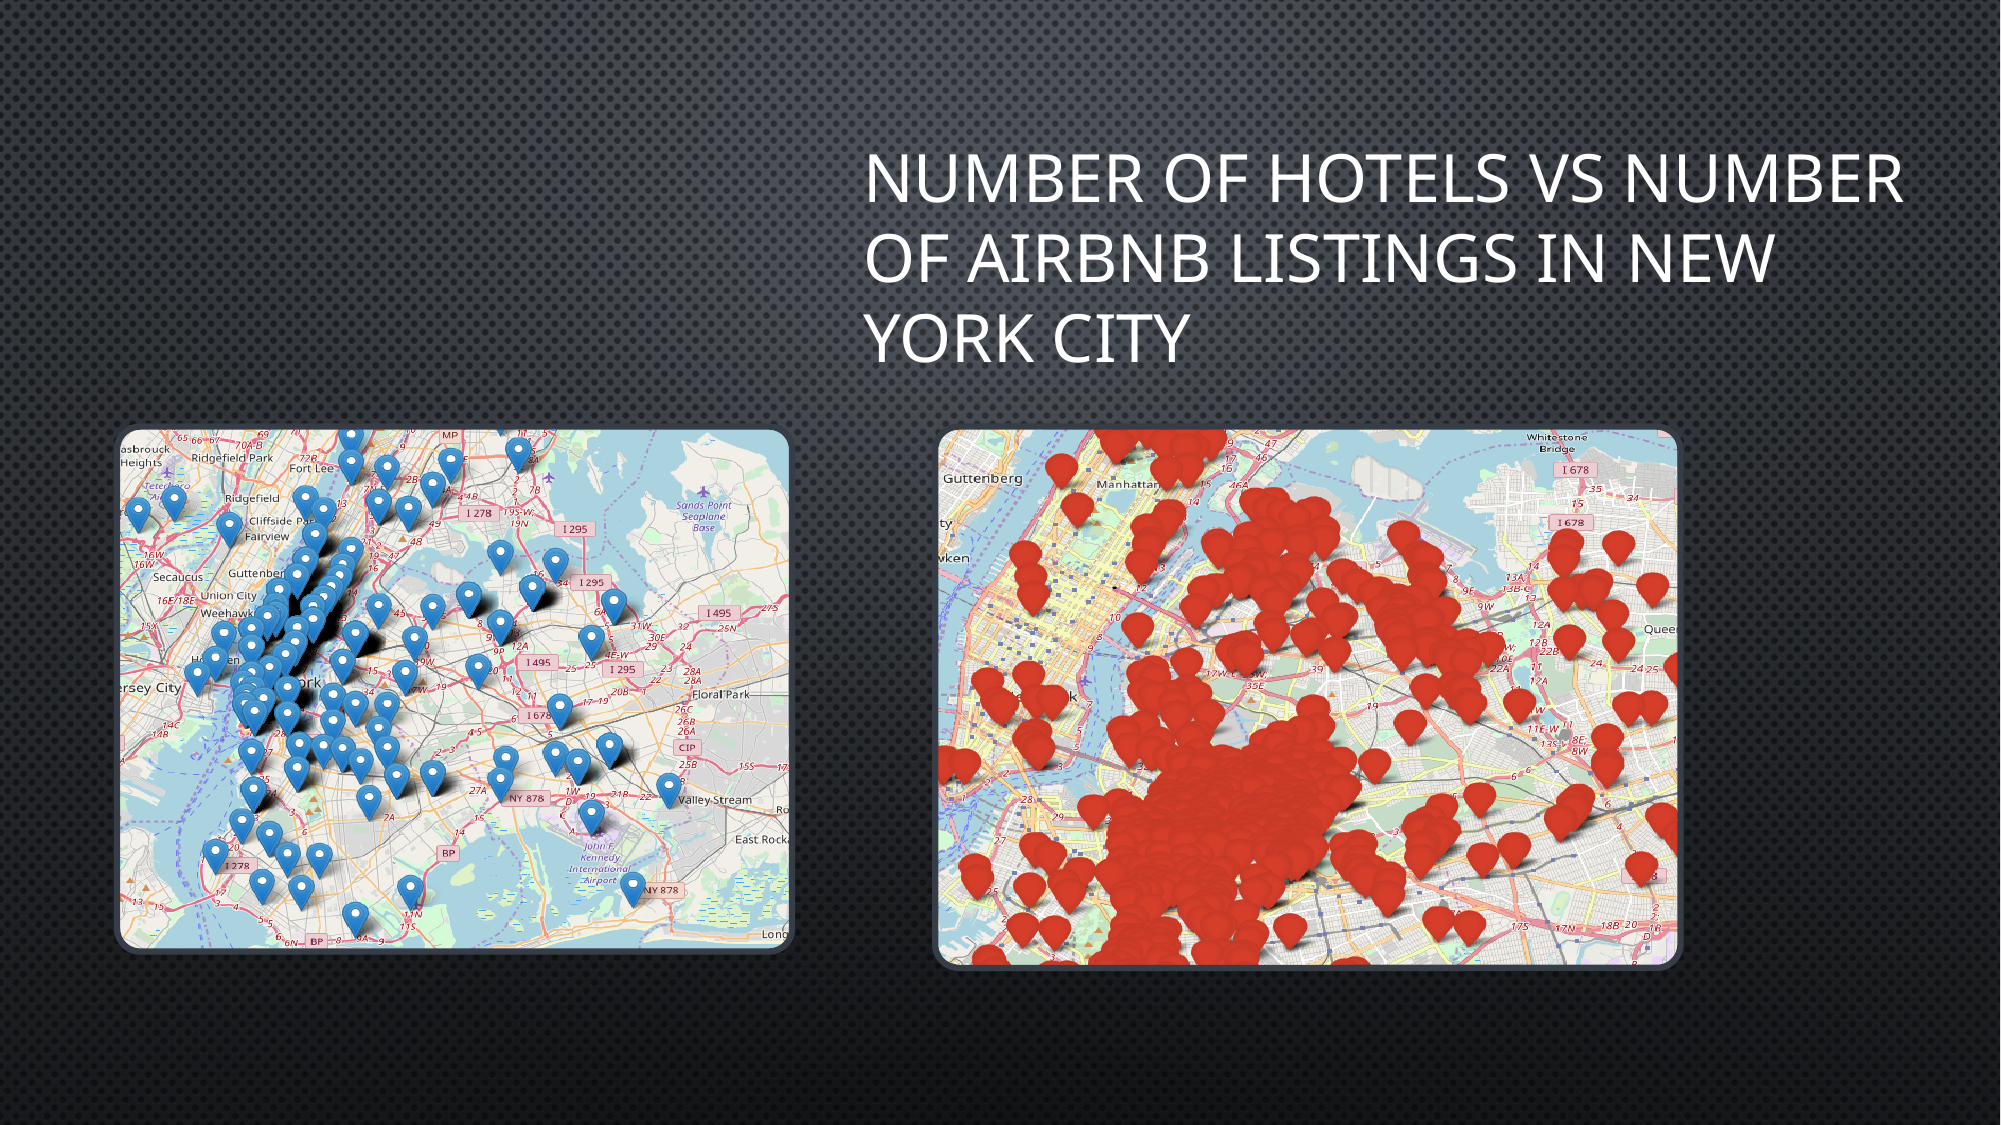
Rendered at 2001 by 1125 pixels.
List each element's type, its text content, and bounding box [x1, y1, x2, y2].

picture [934, 426, 1681, 969]
title Number of Hotels Vs Number of Airbnb listings in new York city [848, 99, 1922, 413]
picture [116, 426, 793, 952]
